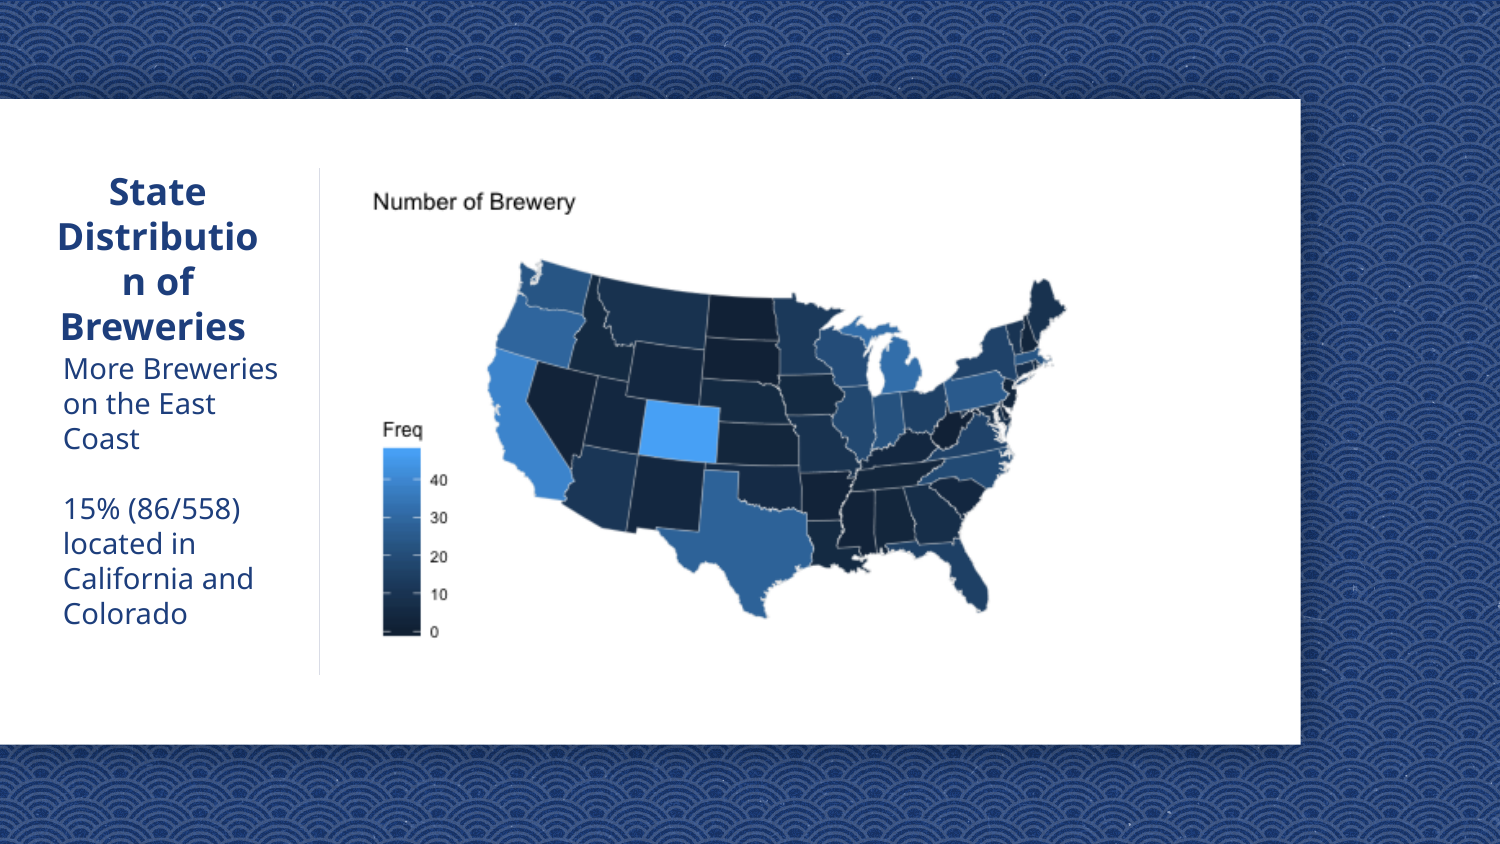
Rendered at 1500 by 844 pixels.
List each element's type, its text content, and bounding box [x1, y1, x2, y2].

title State Distribution of Breweries [47, 168, 268, 328]
title More Breweries on the East Coast 15% (86/558) located in California and Colorado [62, 350, 283, 679]
picture [0, 1, 1500, 844]
